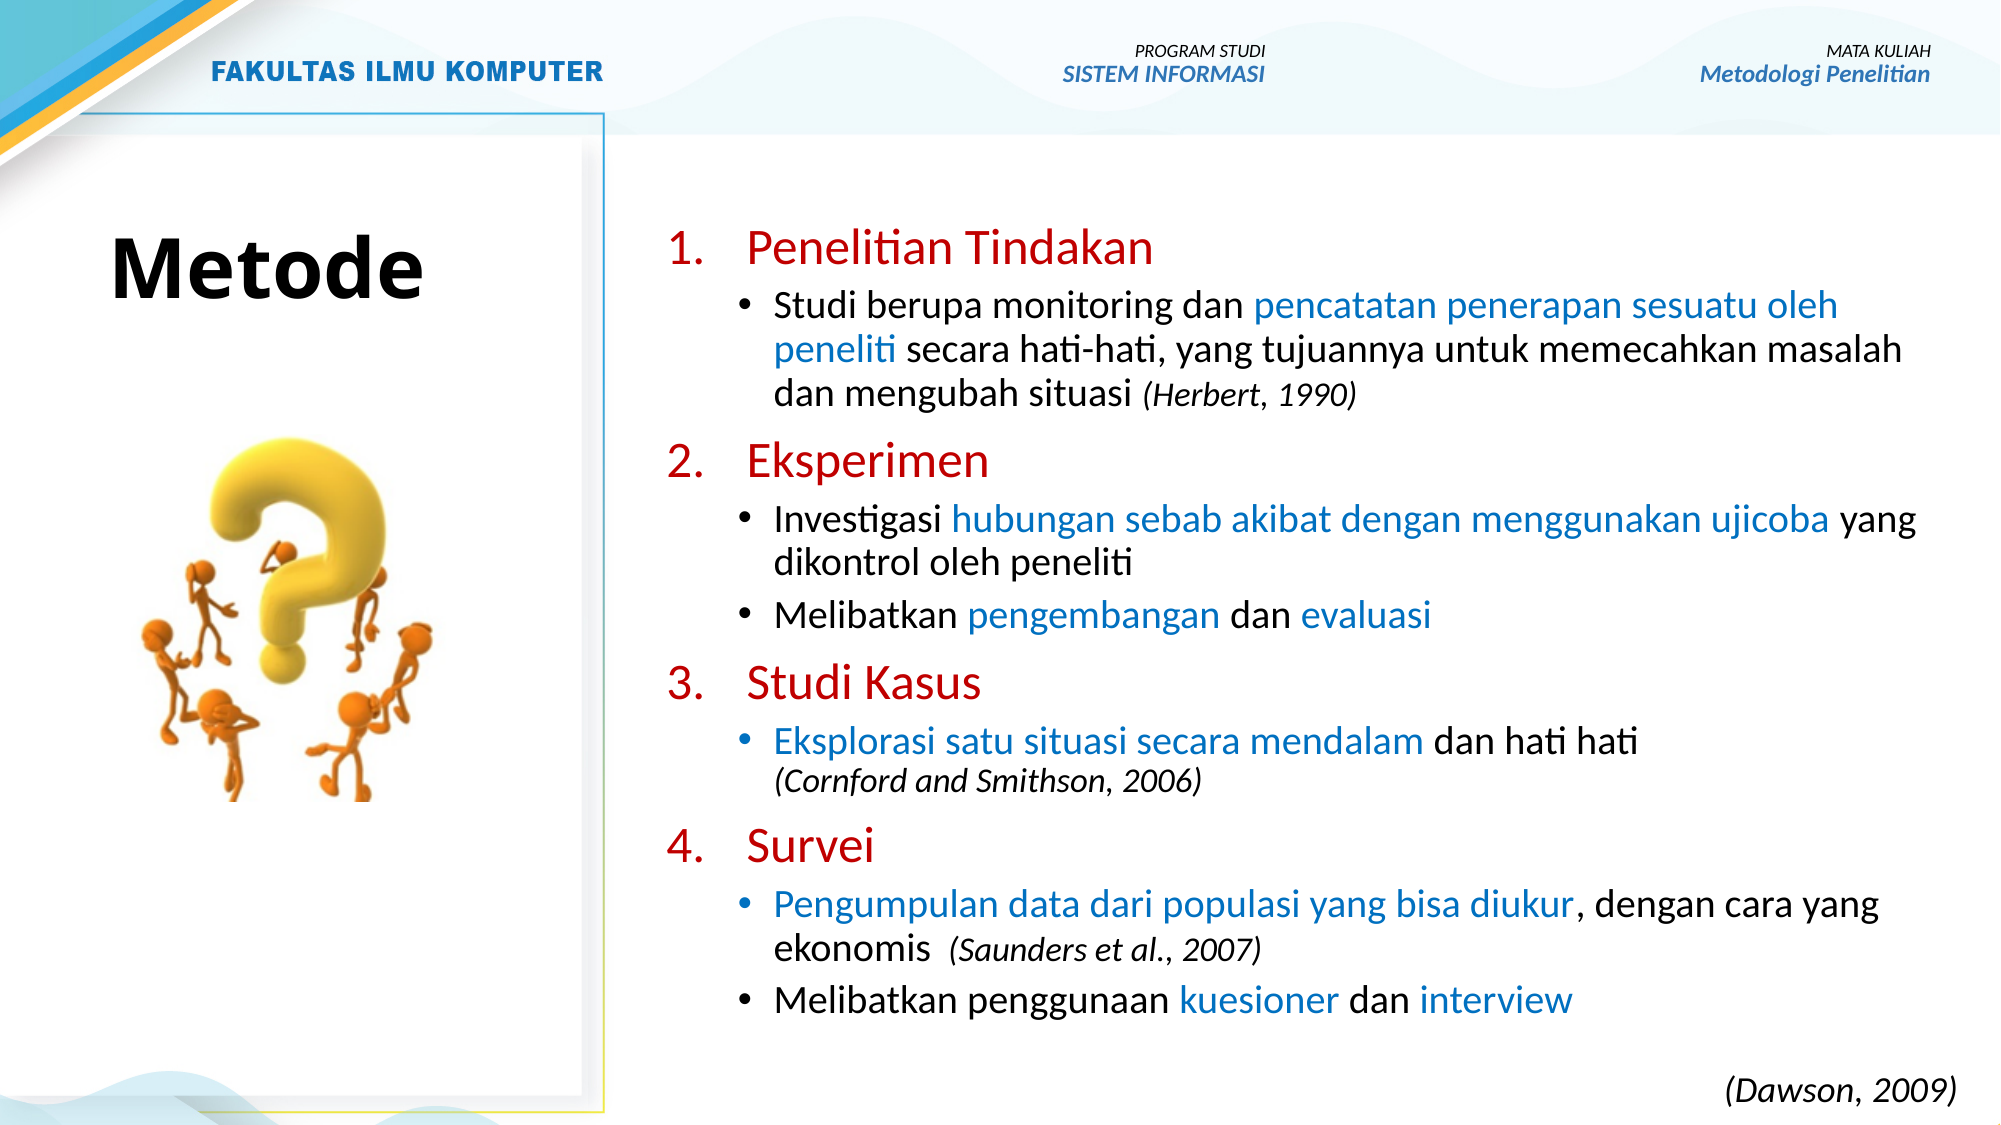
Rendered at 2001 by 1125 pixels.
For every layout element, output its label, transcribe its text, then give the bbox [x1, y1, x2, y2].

text_box MATA KULIAH Metodologi Penelitian [1569, 33, 1946, 118]
text_box Metode [93, 221, 567, 322]
text_box Penelitian Tindakan Studi berupa monitoring dan pencatatan penerapan sesuatu oleh peneliti secara hati-hati, yang tujuannya untuk memecahkan masalah dan mengubah situasi (Herbert, 1990) Eksperimen Investigasi hubungan sebab akibat dengan menggunakan ujicoba yang dikontrol oleh peneliti Melibatkan pengembangan dan evaluasi Studi Kasus Eksplorasi satu situasi secara mendalam dan hati hati (Cornford and Smithson, 2006) Survei Pengumpulan data dari populasi yang bisa diukur, dengan cara yang ekonomis (Saunders et al., 2007) Melibatkan penggunaan kuesioner dan interview (Dawson, 2009) [651, 212, 1974, 1125]
picture [0, 0, 2000, 1125]
text_box PROGRAM STUDI SISTEM INFORMASI [904, 33, 1281, 118]
